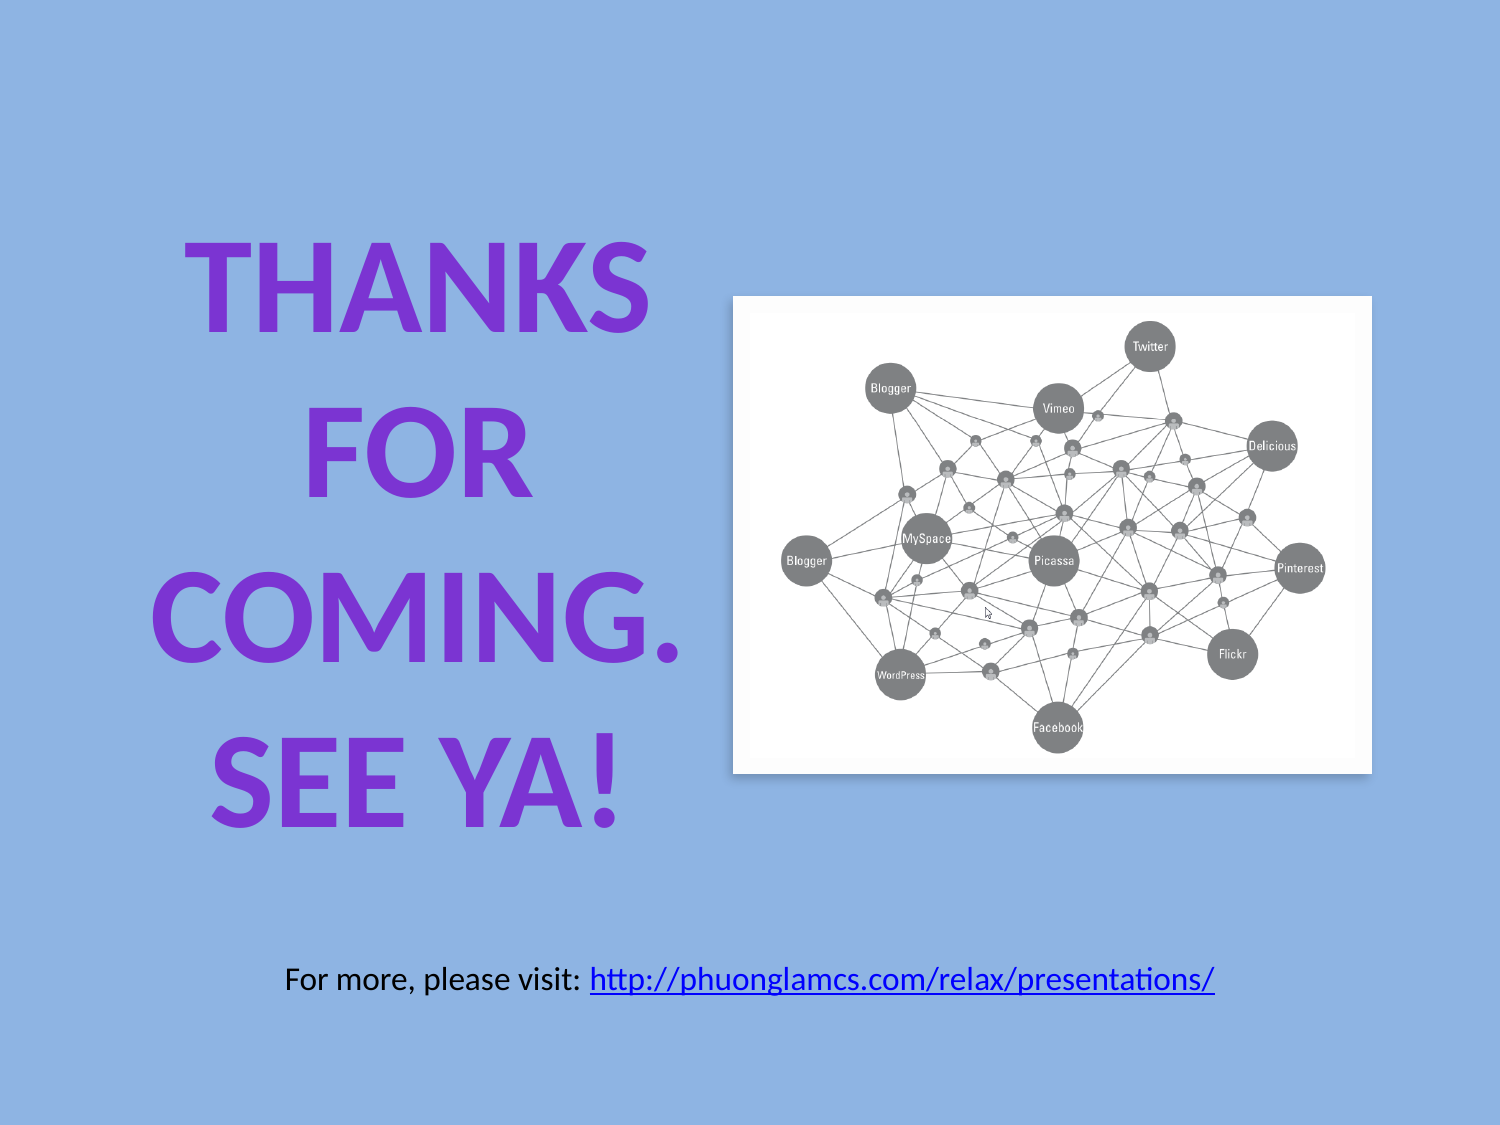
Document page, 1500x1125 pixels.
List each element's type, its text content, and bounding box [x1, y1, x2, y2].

text_box For more, please visit: http://phuonglamcs.com/relax/presentations/ [0, 949, 1500, 1013]
picture [749, 312, 1356, 758]
text_box Thanks for coming. See ya! [49, 187, 788, 862]
